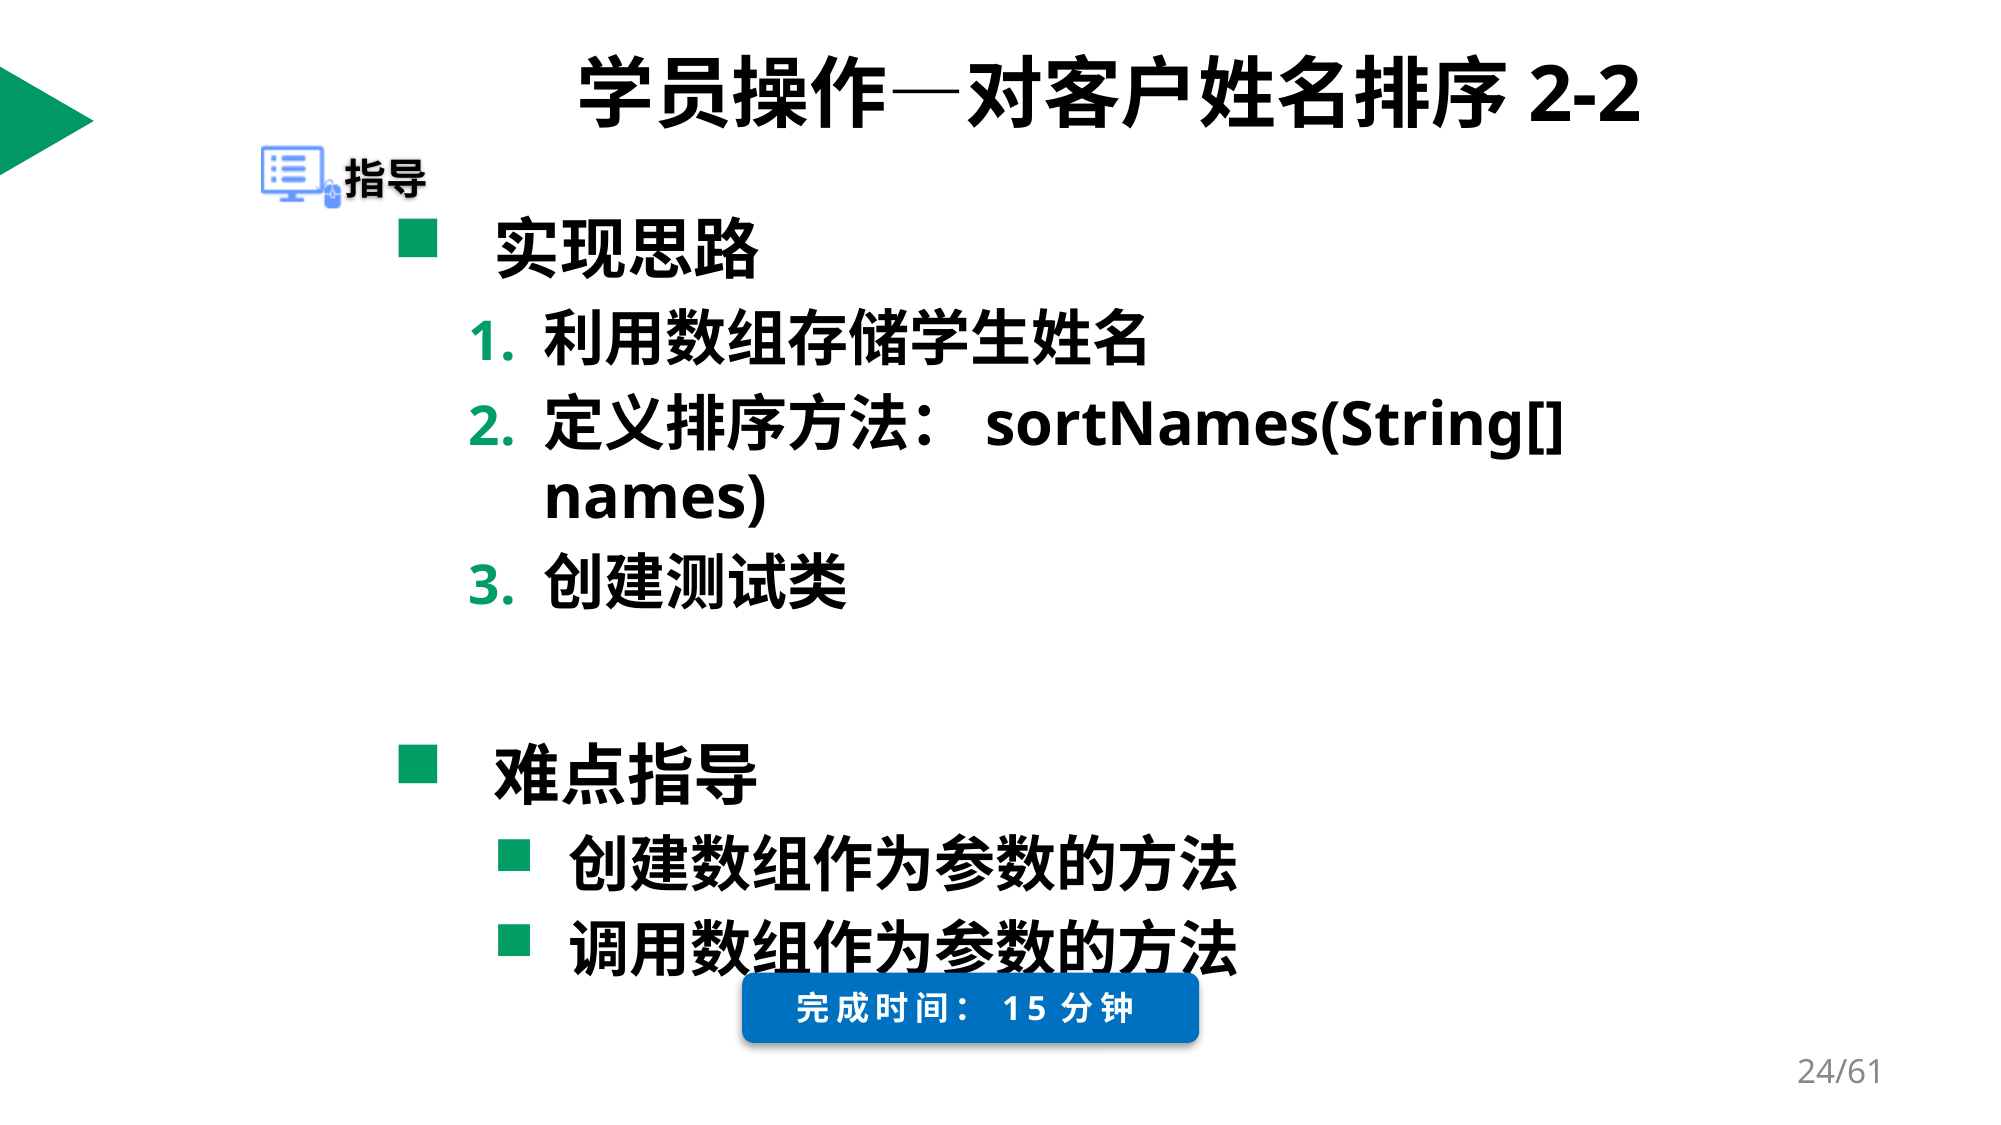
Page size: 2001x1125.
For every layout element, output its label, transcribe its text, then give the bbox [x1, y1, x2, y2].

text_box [741, 972, 1200, 1044]
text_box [261, 140, 444, 223]
slide_number /61 [1433, 1042, 1901, 1104]
title 学员操作—对客户姓名排序2-2 [561, 46, 1721, 133]
list 实现思路 利用数组存储学生姓名 定义排序方法：sortNames(String[] names) 创建测试类 难点指导 创建数组作为参数的方法 调用数组作为参数的方法 [378, 199, 1633, 1043]
